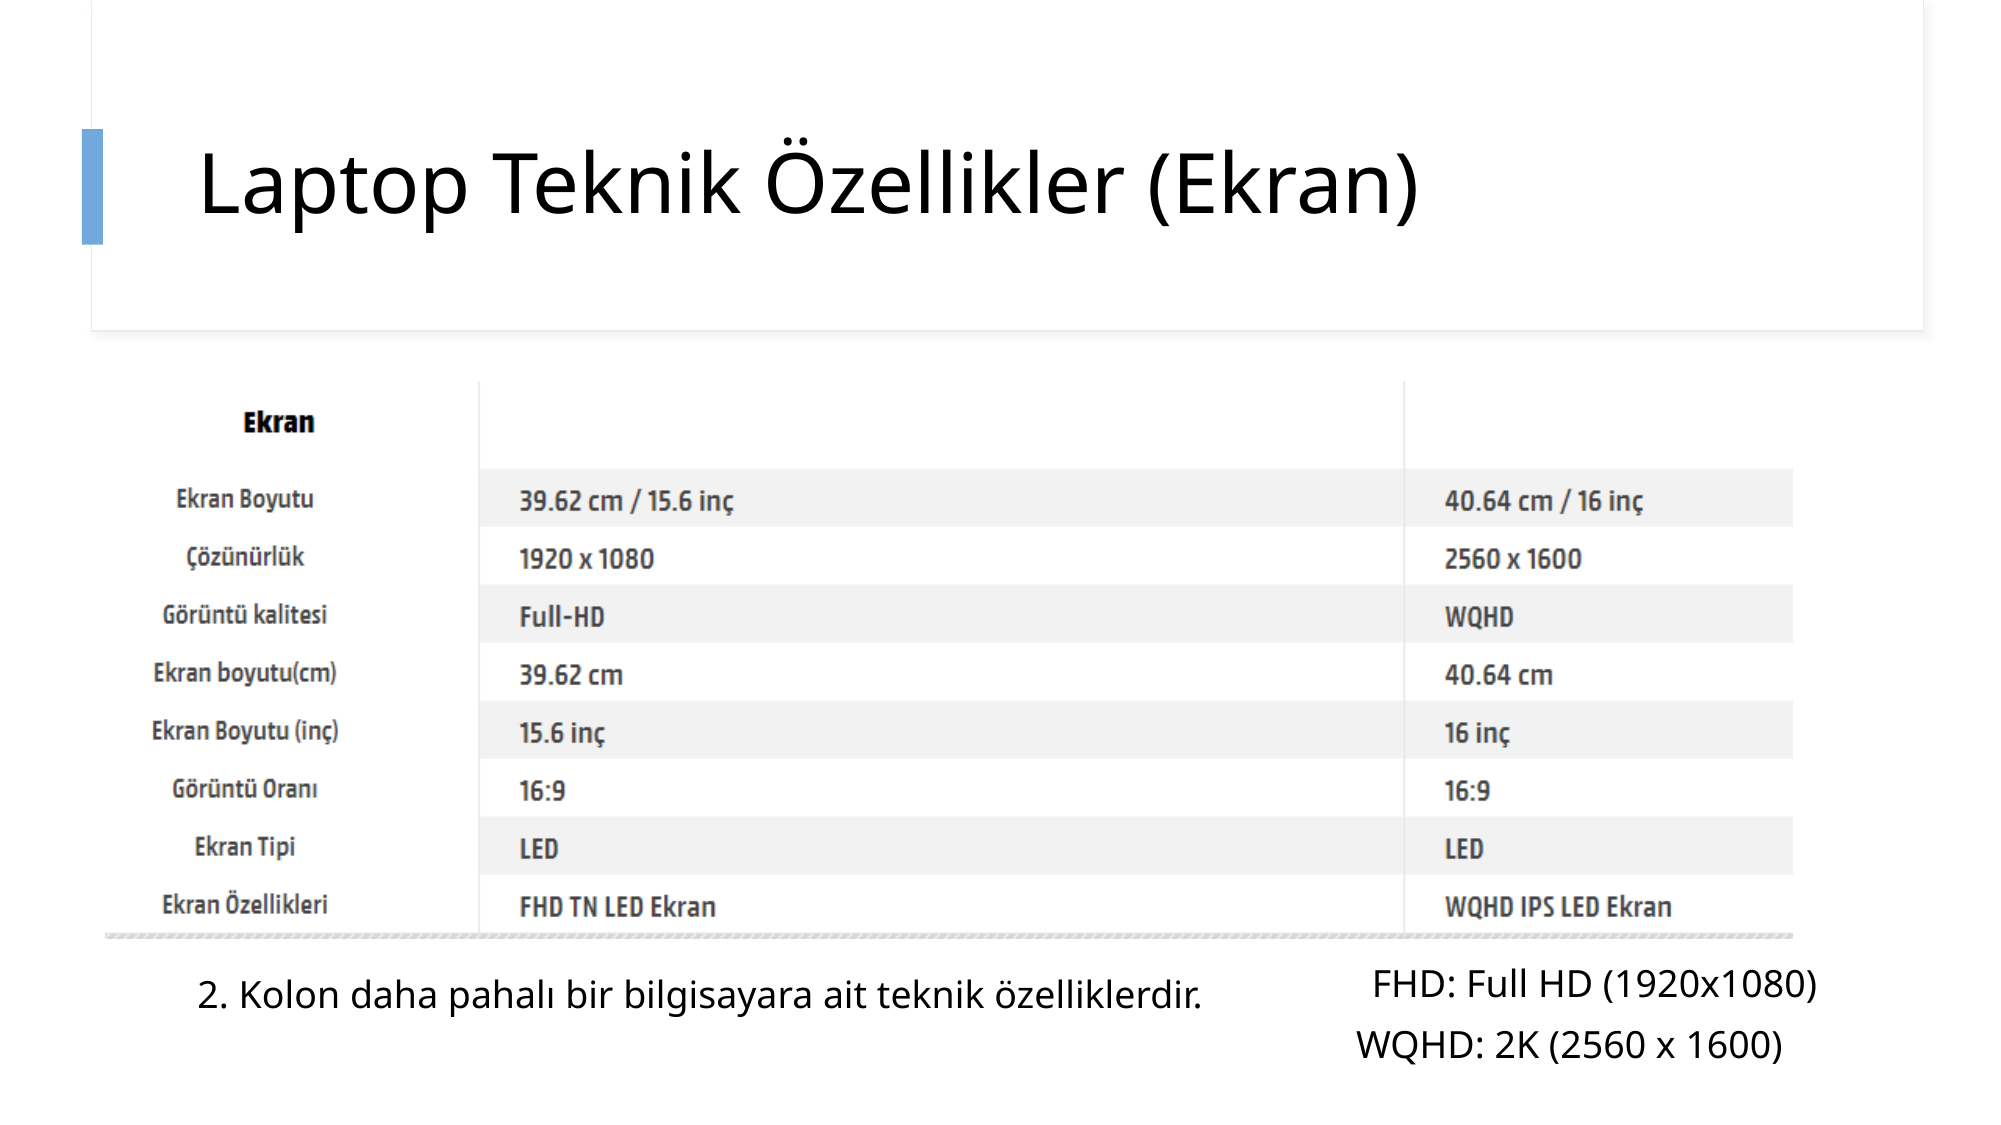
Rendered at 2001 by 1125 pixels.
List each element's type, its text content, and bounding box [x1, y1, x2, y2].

text_box 2. Kolon daha pahalı bir bilgisayara ait teknik özelliklerdir. [182, 964, 1243, 1024]
text_box FHD: Full HD (1920x1080) [1357, 952, 1870, 1013]
text_box WQHD: 2K (2560 x 1600) [1341, 1013, 1837, 1074]
title Laptop Teknik Özellikler (Ekran) [183, 90, 1851, 284]
picture [105, 381, 1793, 939]
